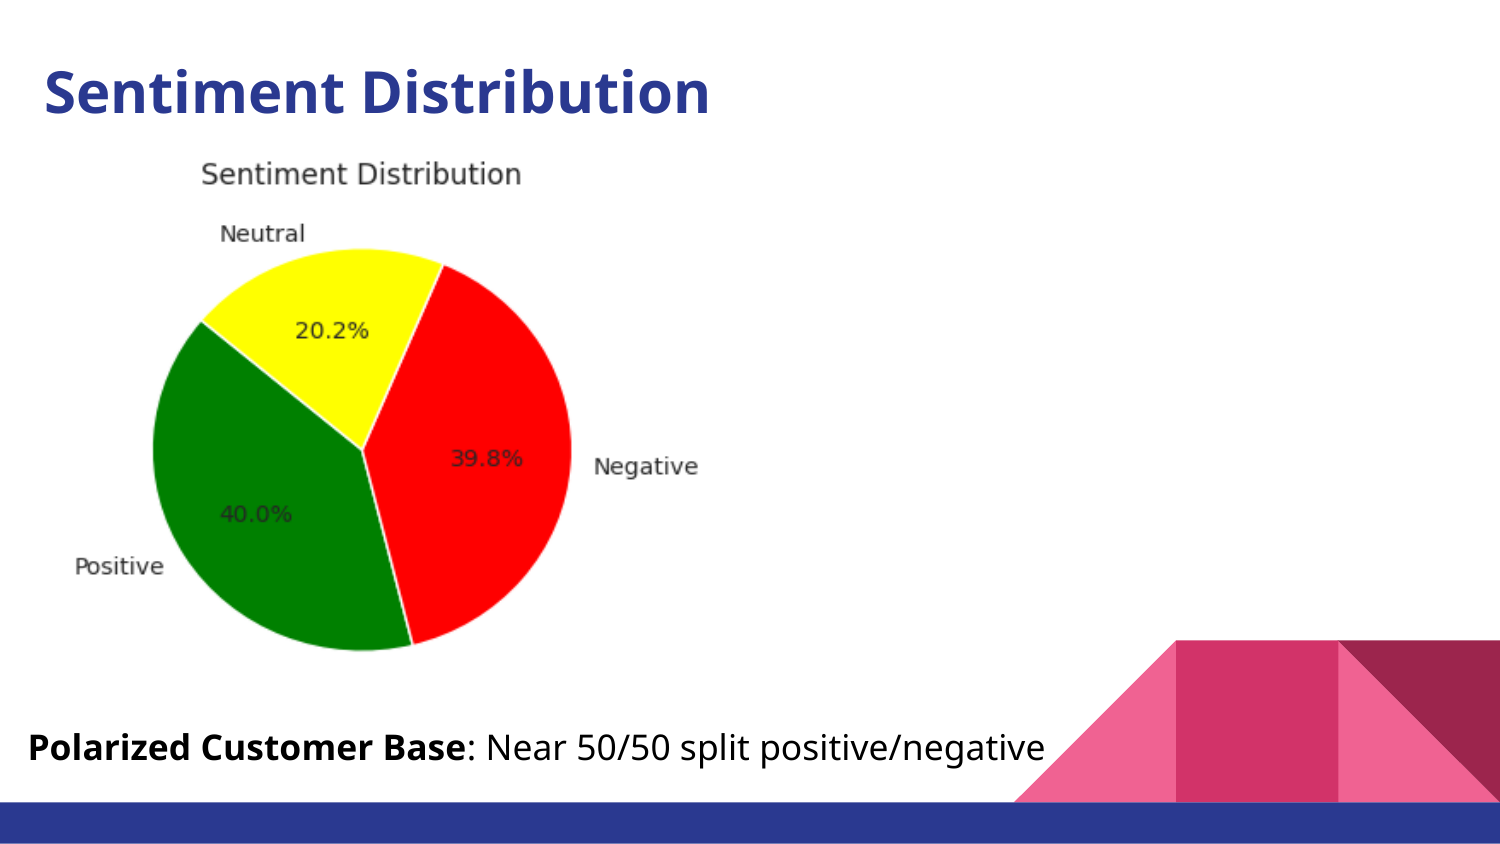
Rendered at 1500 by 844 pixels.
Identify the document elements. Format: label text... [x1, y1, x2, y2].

list Polarized Customer Base: Near 50/50 split positive/negative [12, 703, 1109, 844]
title Sentiment Distribution [29, 40, 1428, 141]
picture [50, 147, 711, 696]
